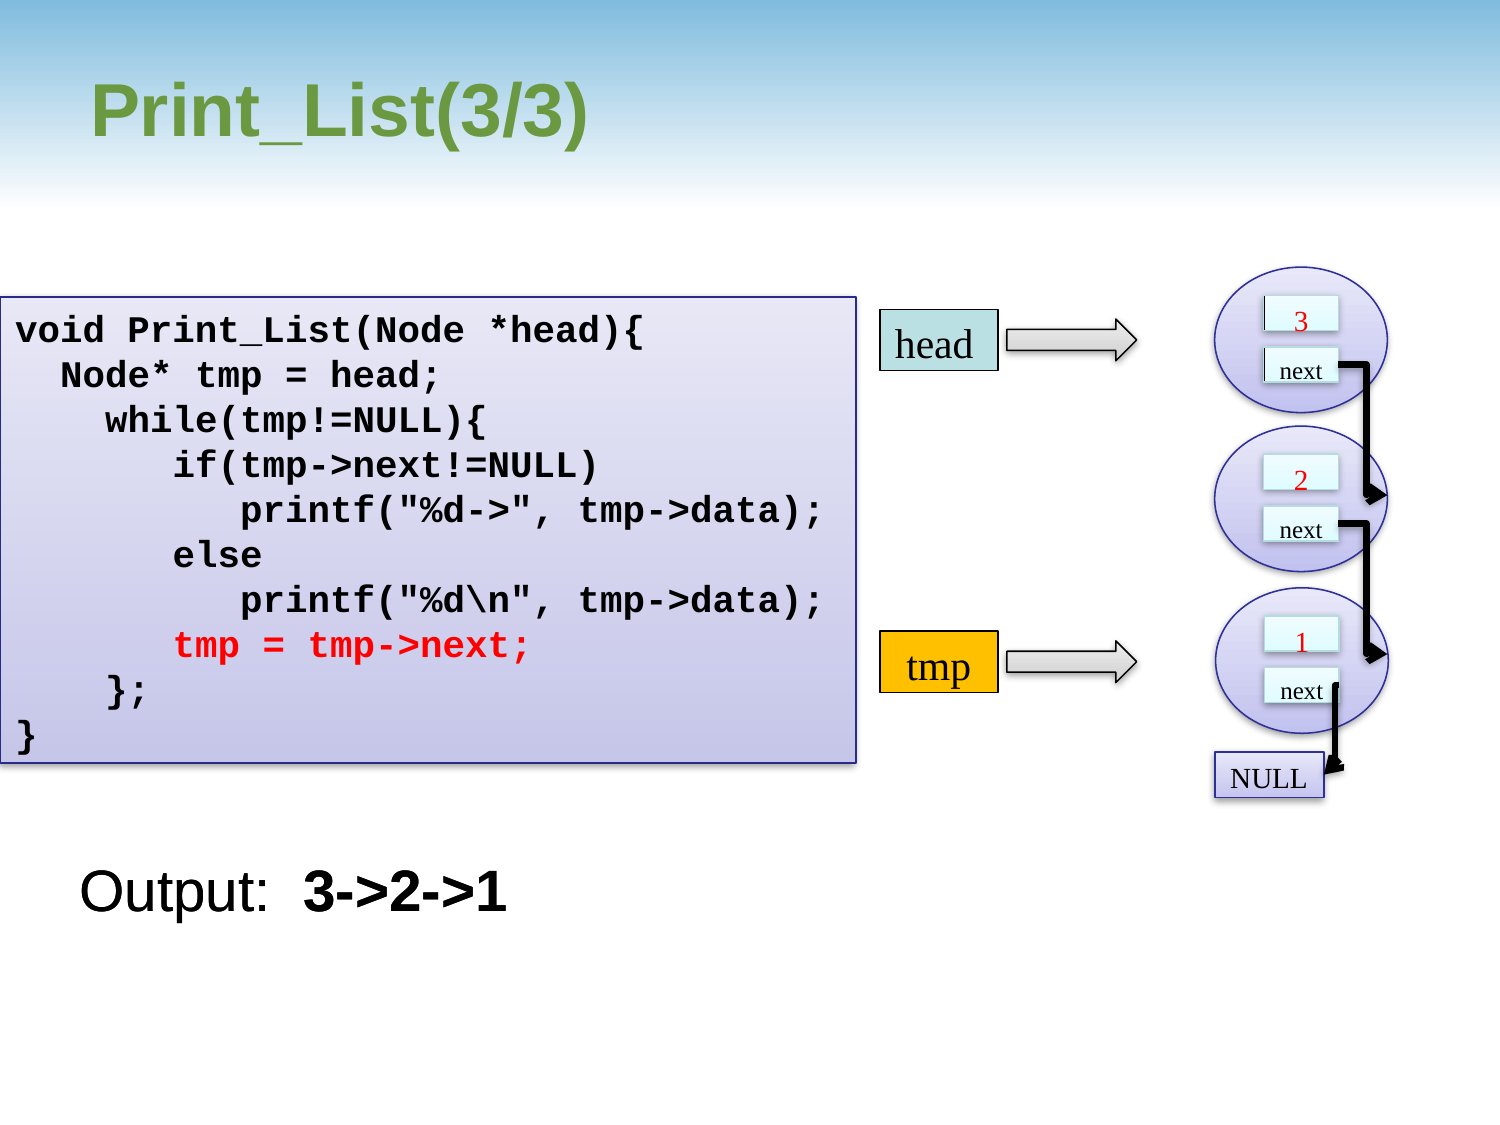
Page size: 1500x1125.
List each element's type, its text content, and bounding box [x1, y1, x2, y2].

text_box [879, 630, 1137, 693]
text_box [1323, 684, 1340, 775]
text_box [1214, 503, 1388, 655]
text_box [1215, 660, 1389, 734]
text_box void Print_List(Node *head){ Node* tmp = head; while(tmp!=NULL){ if(tmp->next!=NULL) printf("%d->", tmp->data); else printf("%d\n", tmp->data); tmp = tmp->next; }; } [0, 296, 857, 764]
title Print_List(3/3) [75, 12, 1438, 200]
text_box Output: 3->2-> [64, 846, 616, 931]
text_box NULL [1214, 751, 1325, 798]
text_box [1214, 266, 1388, 496]
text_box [879, 309, 1137, 371]
